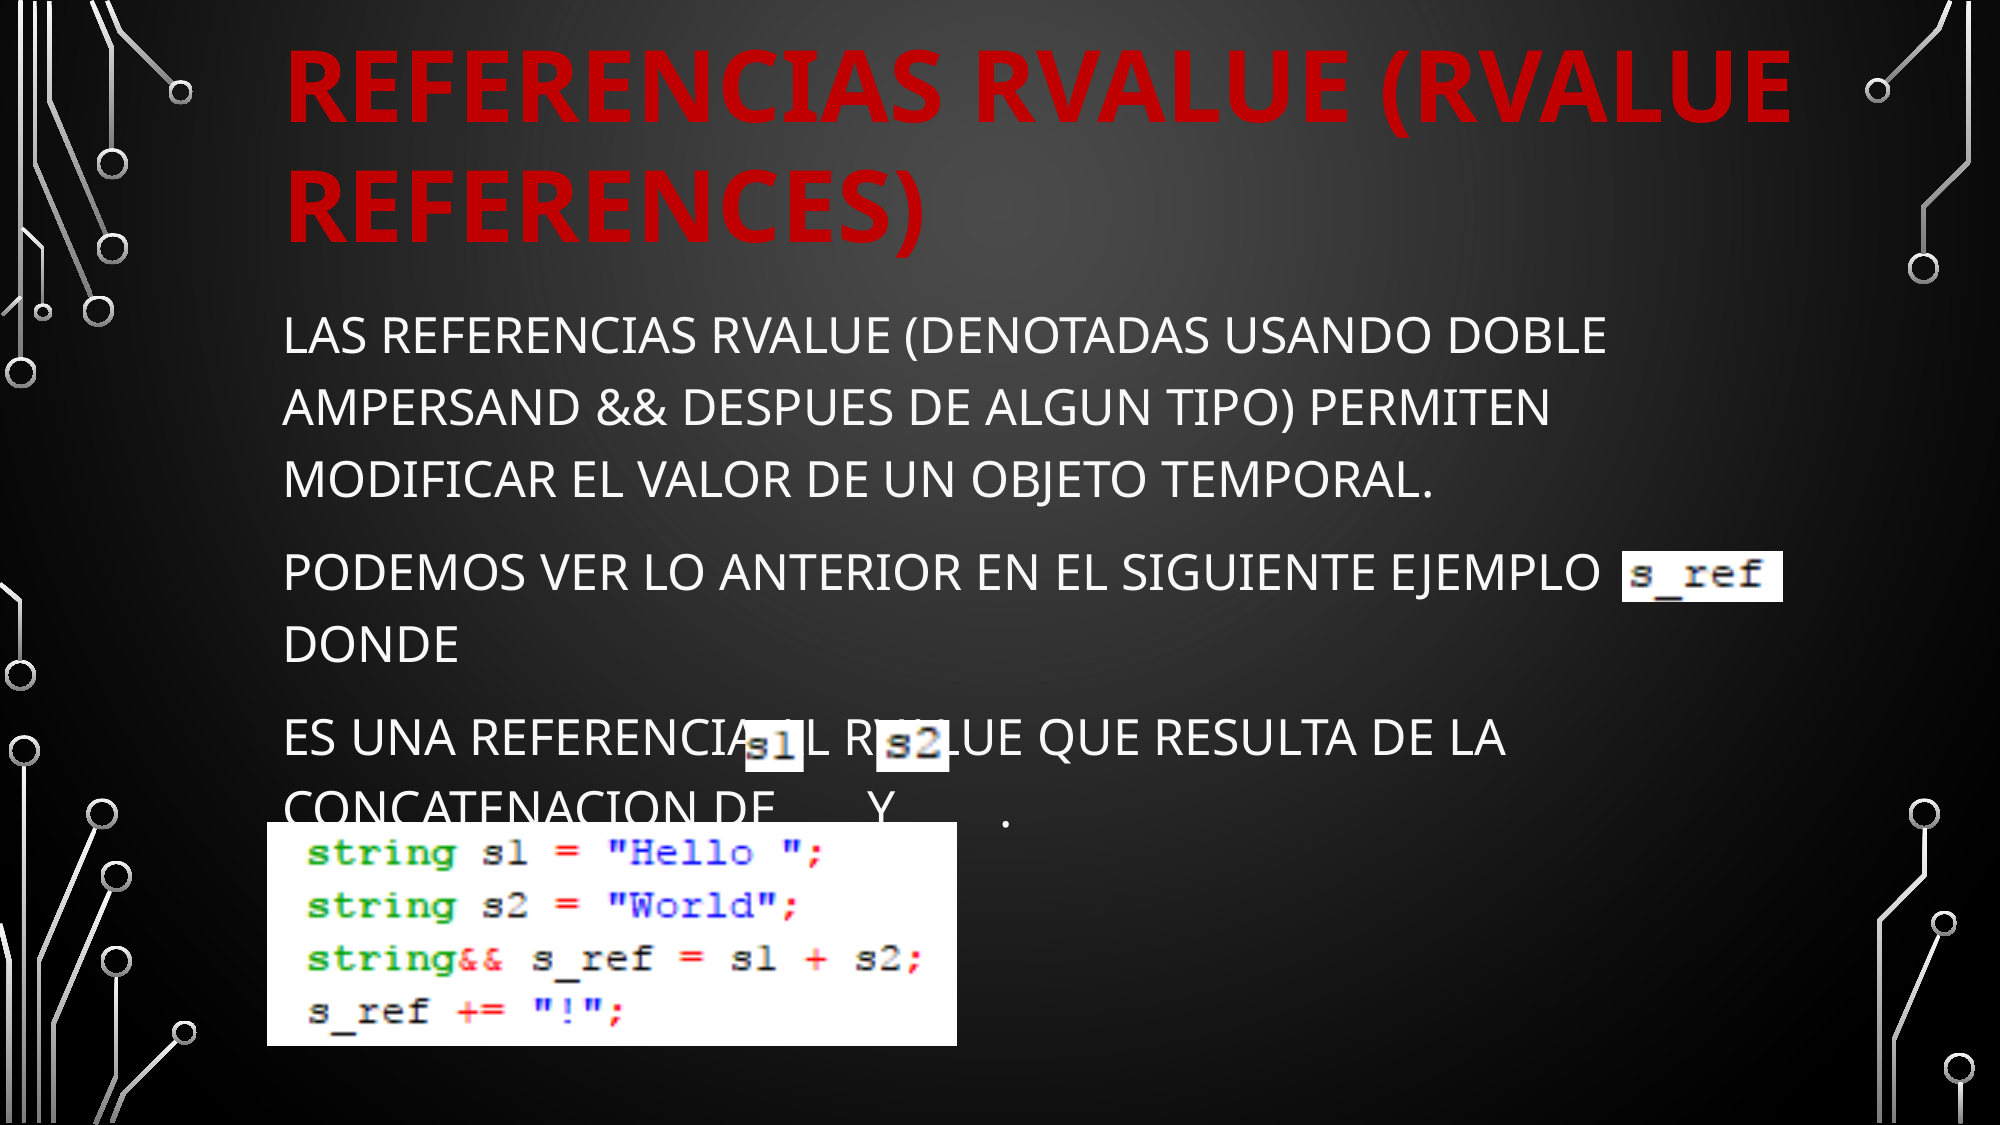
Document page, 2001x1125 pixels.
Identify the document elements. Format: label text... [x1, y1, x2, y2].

text_box REFERENCIAS RVALUE (RVALUE REFERENCES) [267, 14, 1899, 270]
text_box Las referencias rvalue (denotadas usando doble ampersand && despues de algun tipo) permiten modificar el valor de un objeto temporal. Podemos ver lo anterior en el siguiente ejemplo donde Es una referencia al rvalue que resulta de la concatenacion de y . [267, 110, 1735, 1068]
picture [1621, 551, 1784, 602]
picture [745, 720, 804, 772]
picture [876, 720, 950, 772]
picture [267, 822, 957, 1046]
